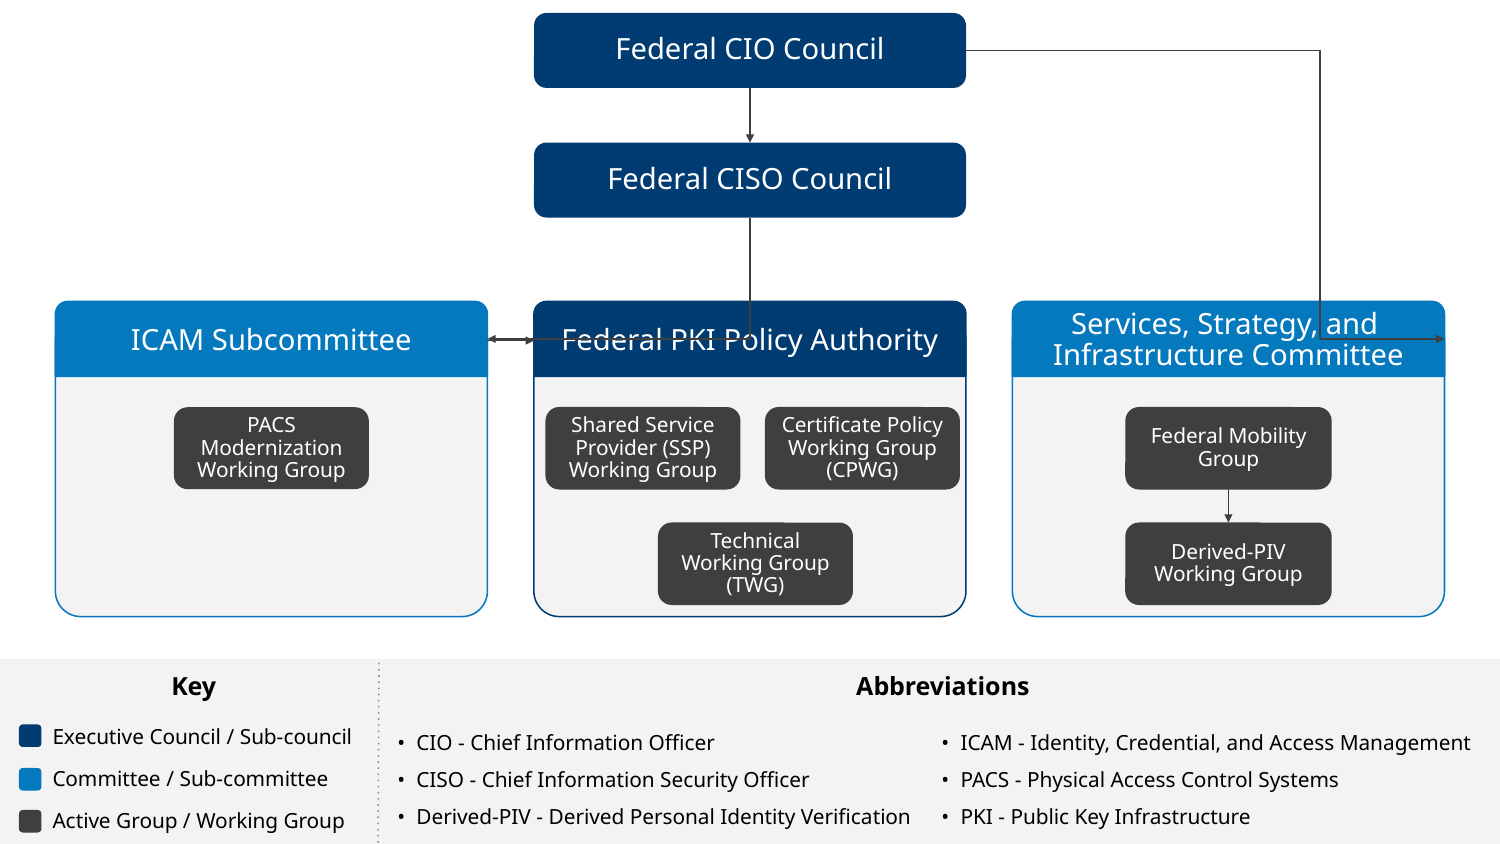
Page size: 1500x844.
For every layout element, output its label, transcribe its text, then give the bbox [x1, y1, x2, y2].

text_box [0, 659, 1500, 844]
text_box Technical Working Group (TWG) [657, 522, 853, 606]
text_box Key [18, 662, 369, 700]
text_box Abbreviations [400, 662, 1487, 704]
text_box Derived-PIV Working Group [1125, 522, 1332, 606]
text_box [1012, 377, 1445, 617]
text_box PACS Modernization Working Group [173, 407, 369, 490]
text_box ICAM - Identity, Credential, and Access Management PACS - Physical Access Control Systems PKI - Public Key Infrastructure [939, 718, 1497, 823]
text_box ICAM Subcommittee [55, 301, 463, 377]
text_box [533, 377, 966, 617]
text_box [18, 767, 42, 791]
text_box CIO - Chief Information Officer CISO - Chief Information Security Officer Derived-PIV - Derived Personal Identity Verification [384, 718, 939, 823]
text_box Federal Mobility Group [1125, 406, 1332, 490]
text_box Executive Council / Sub-council Committee / Sub-committee Active Group / Working Group [52, 716, 372, 836]
text_box Services, Strategy, and Infrastructure Committee [1012, 301, 1445, 377]
text_box [55, 377, 488, 617]
text_box [18, 724, 42, 747]
text_box Federal PKI Policy Authority [557, 301, 966, 377]
text_box [18, 809, 42, 833]
text_box Shared Service Provider (SSP) Working Group [557, 406, 741, 490]
text_box Certificate Policy Working Group (CPWG) [764, 406, 960, 490]
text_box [971, 44, 1223, 308]
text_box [468, 20, 553, 500]
text_box Federal CIO Council [536, 12, 967, 88]
text_box Federal CISO Council [557, 142, 966, 218]
